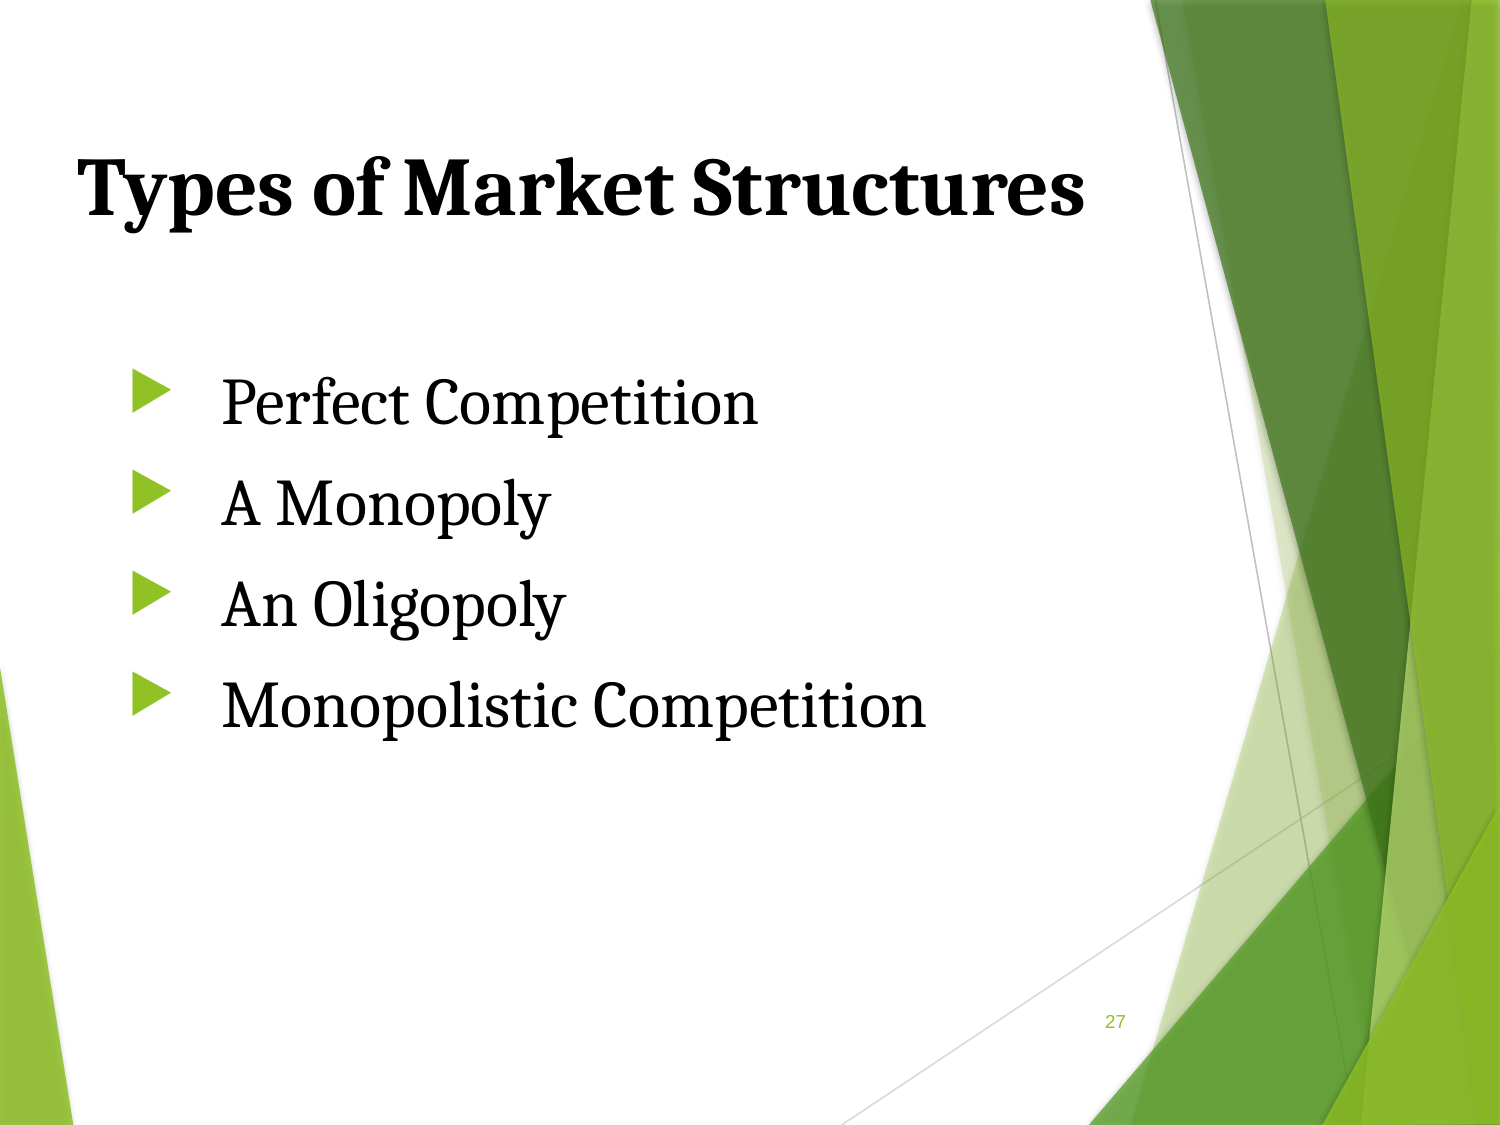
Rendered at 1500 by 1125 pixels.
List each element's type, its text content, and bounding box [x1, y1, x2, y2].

title Types of Market Structures [62, 125, 1413, 313]
list Perfect Competition A Monopoly An Oligopoly Monopolistic Competition [112, 350, 1463, 1071]
